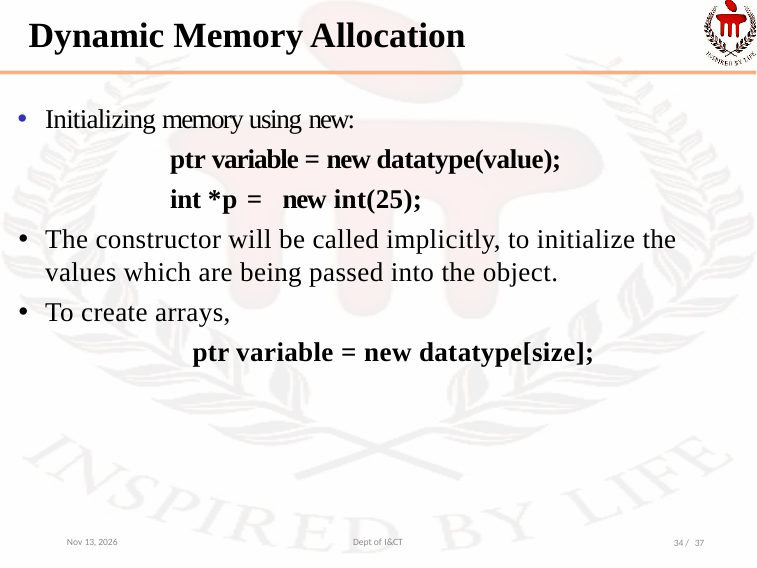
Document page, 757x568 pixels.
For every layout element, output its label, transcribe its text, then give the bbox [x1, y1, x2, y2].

text_box Dynamic Memory Allocation [13, 6, 703, 66]
slide_number 4-Oct-22 [51, 526, 223, 557]
footer Dept of I&CT [250, 526, 506, 557]
slide_number 34 / 37 [534, 376, 705, 568]
text_box Initializing memory using new: ptr variable =new datatype(value); int *p = new int(25); The constructor will be called implicitly, to initialize the values which are being passed into the object. To create arrays, ptr variable = new datatype[size]; [15, 91, 741, 367]
picture [704, 0, 757, 67]
